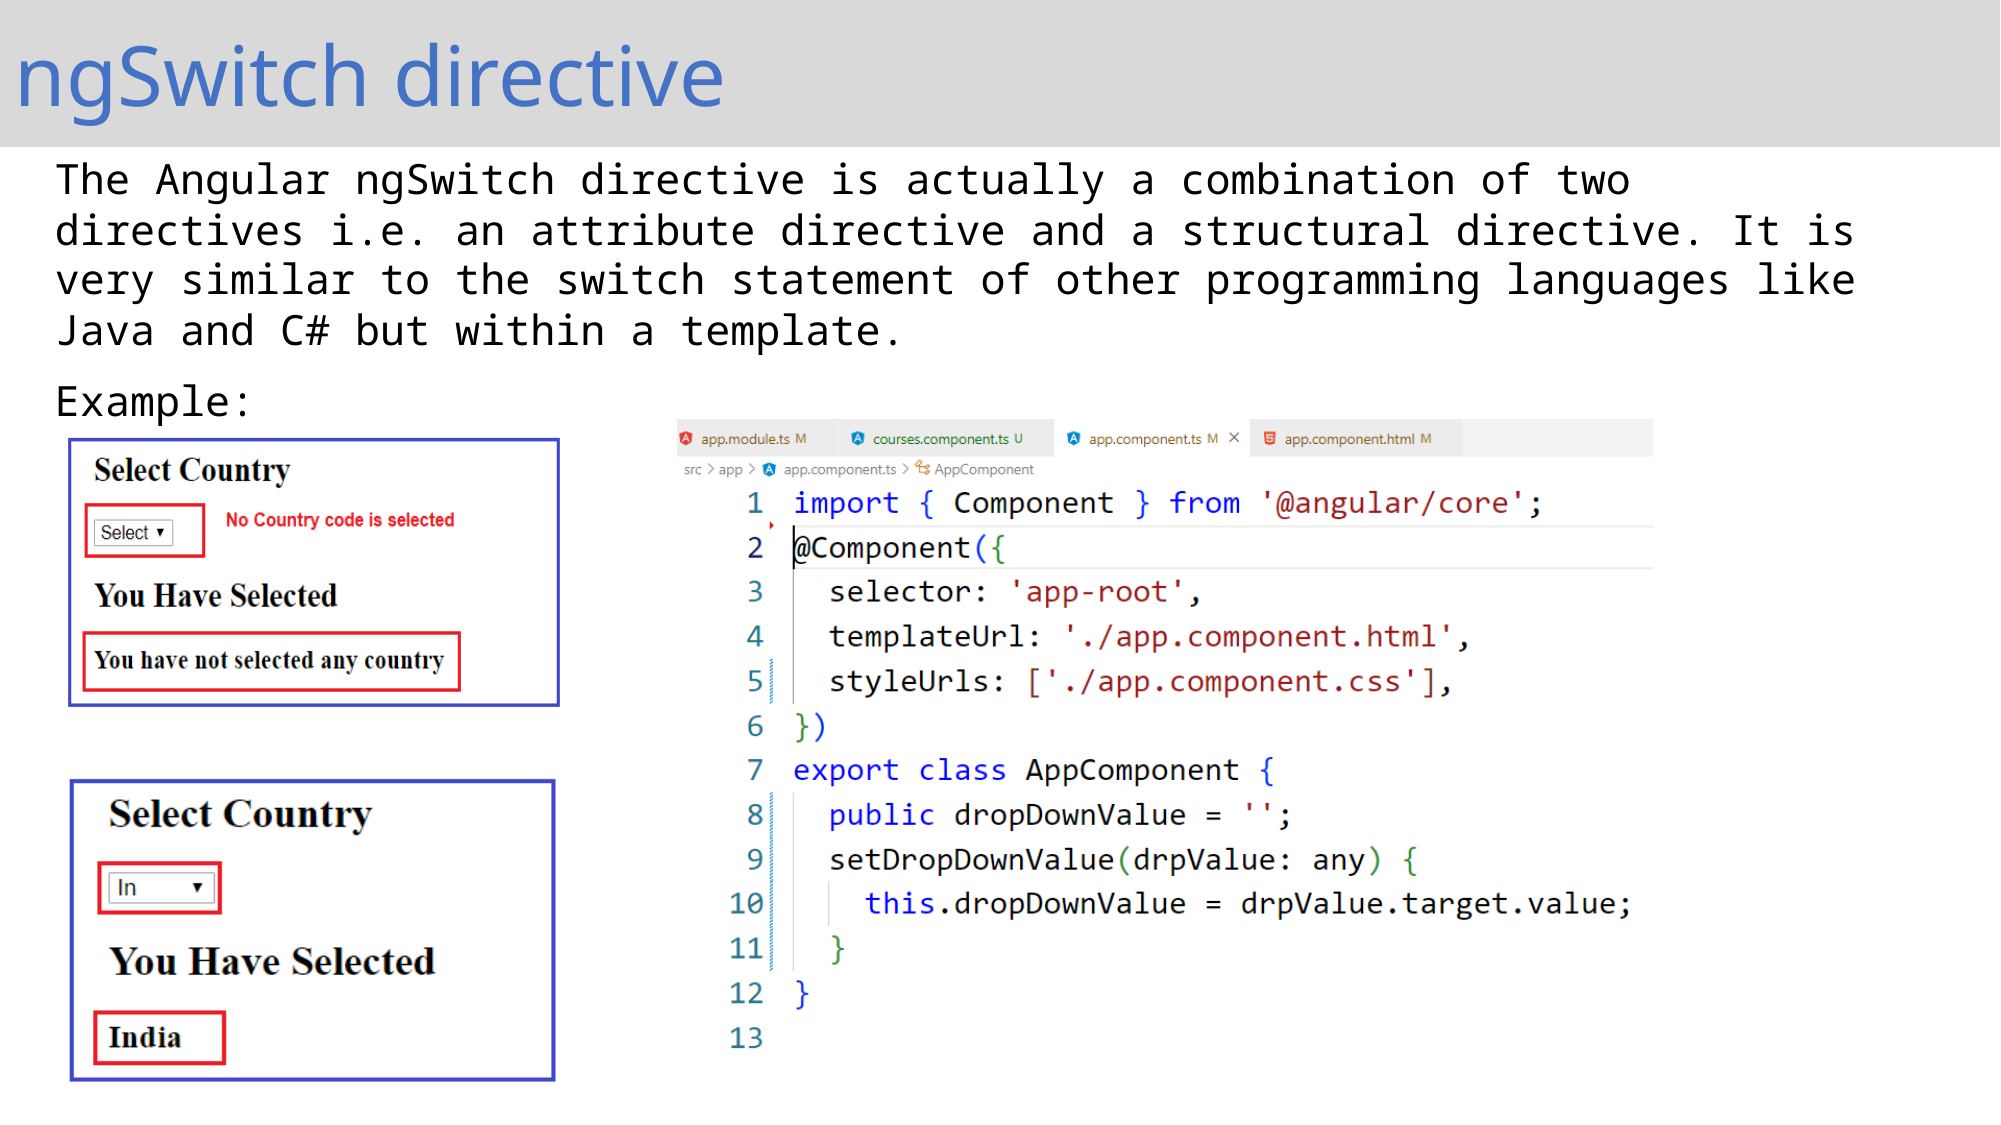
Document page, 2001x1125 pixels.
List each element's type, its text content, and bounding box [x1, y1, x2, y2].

text_box ngSwitch directive [0, 0, 2000, 147]
picture [63, 771, 564, 1091]
list The Angular ngSwitch directive is actually a combination of two directives i.e. an attribute directive and a structural directive. It is very similar to the switch statement of other programming languages like Java and C# but within a template. Example: [39, 147, 1884, 1090]
picture [677, 419, 1653, 1069]
picture [63, 431, 564, 714]
